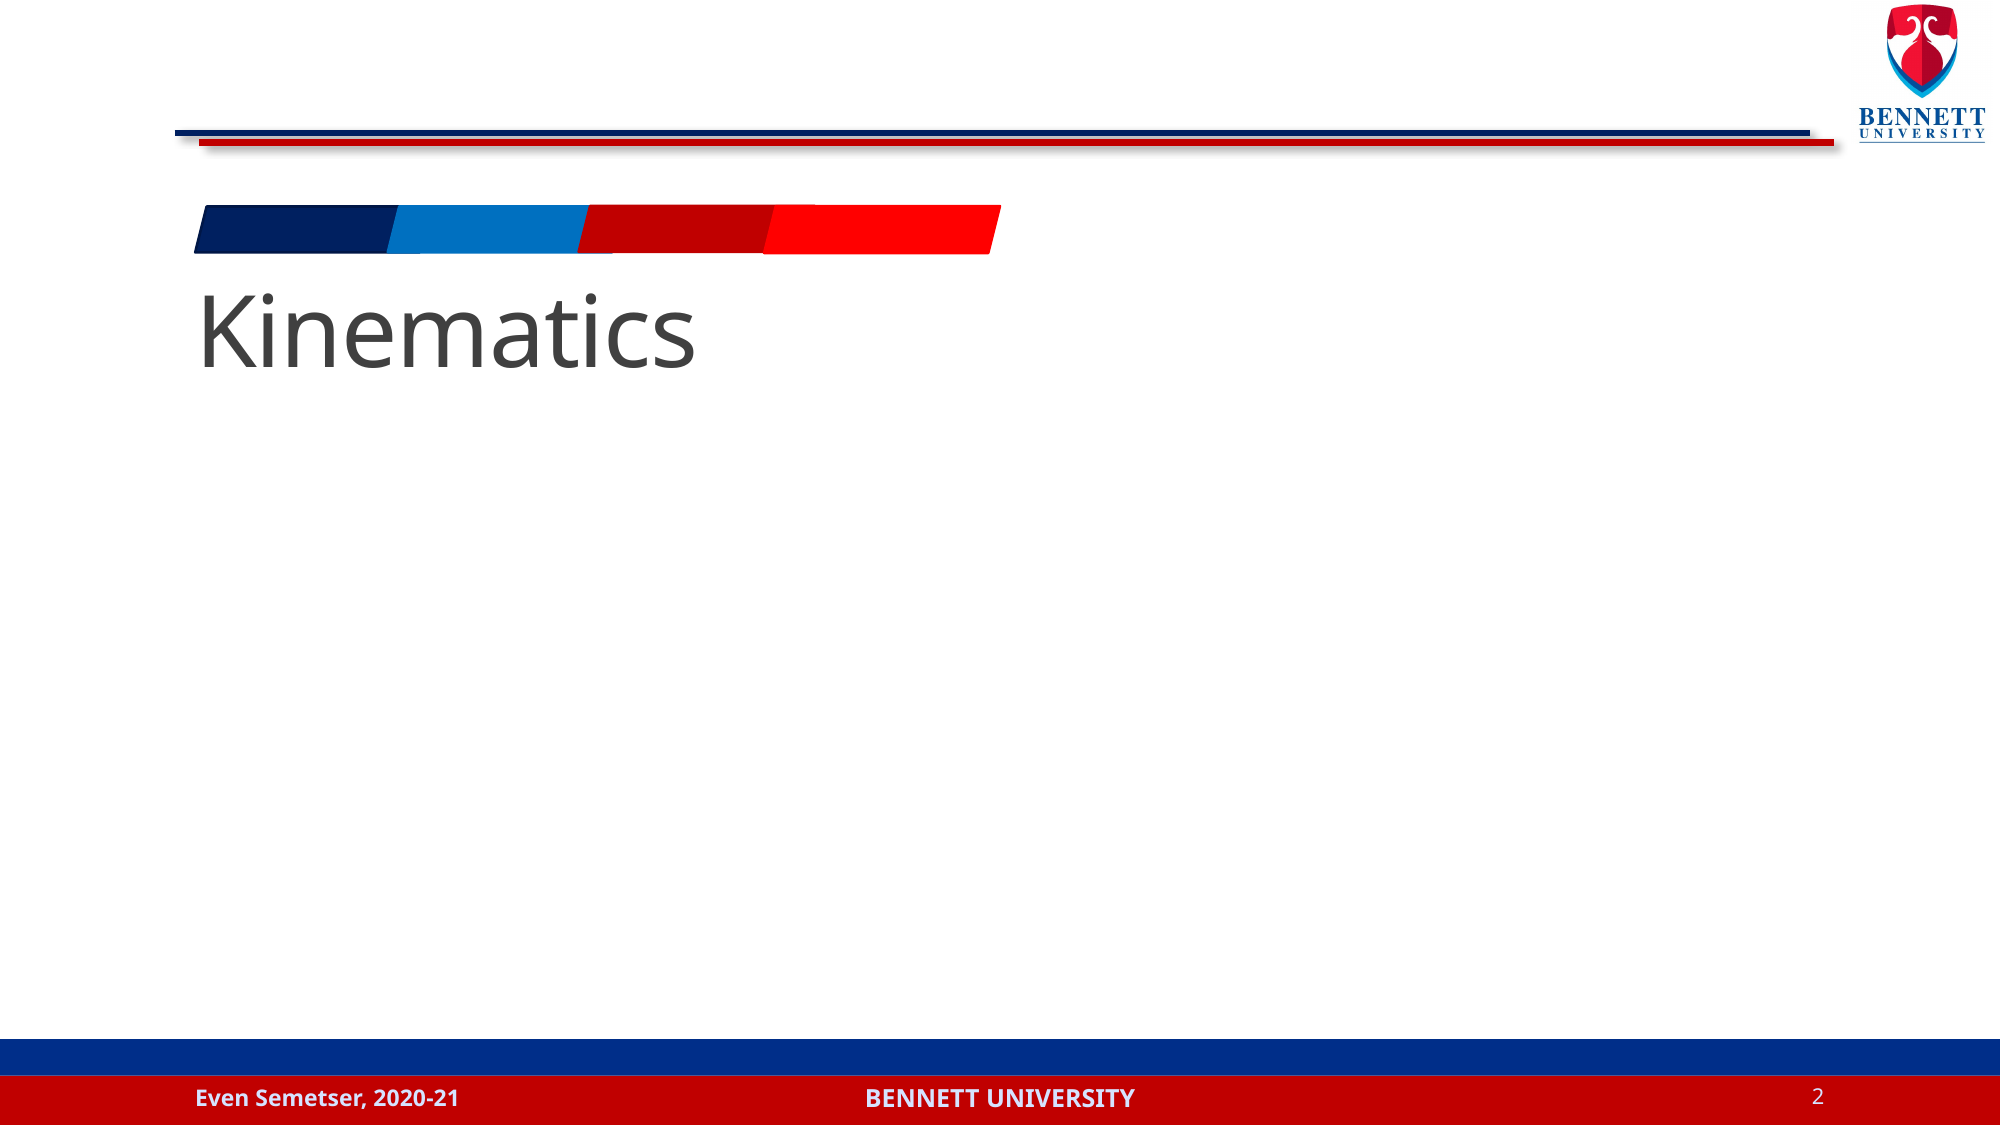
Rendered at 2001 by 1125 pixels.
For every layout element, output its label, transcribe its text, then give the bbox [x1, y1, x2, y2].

slide_number Even Semetser, 2020-21 [180, 1075, 586, 1120]
slide_number 2 [1624, 1075, 1840, 1120]
footer Bennett university [604, 1077, 1396, 1122]
picture [1851, 1, 1993, 144]
title Kinematics [180, 207, 1830, 396]
